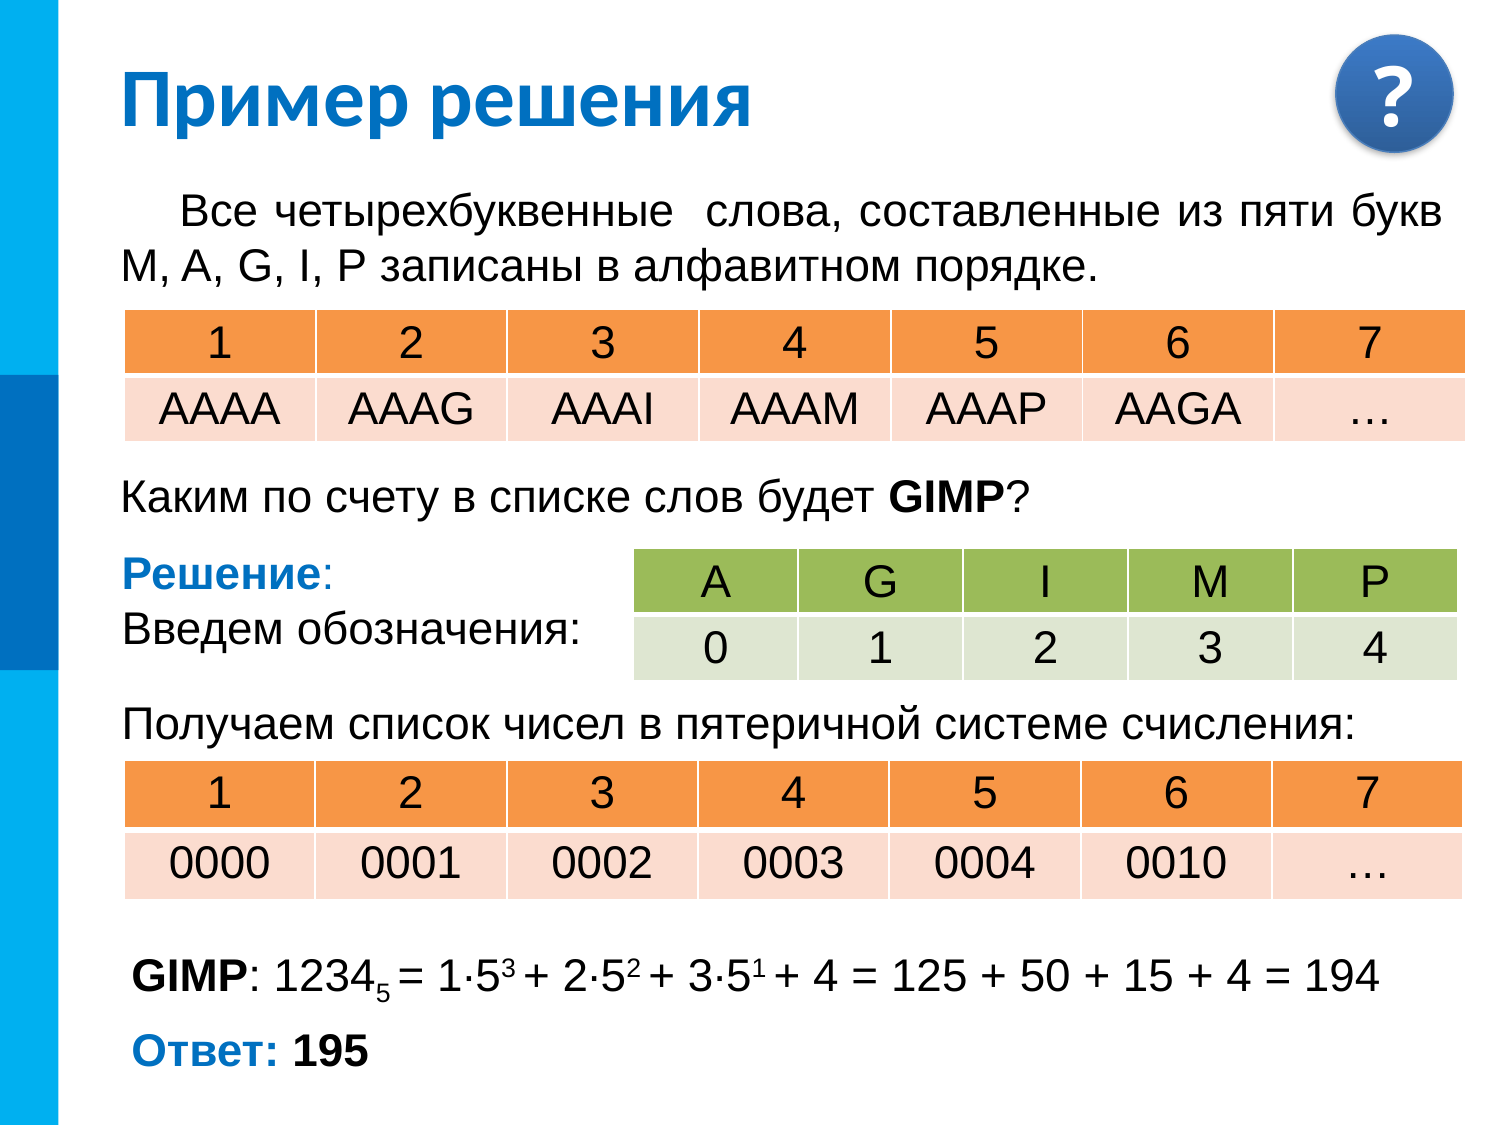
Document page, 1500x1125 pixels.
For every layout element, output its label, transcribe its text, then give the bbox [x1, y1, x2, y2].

table_cell … [1273, 833, 1462, 899]
table_header 3 [508, 761, 697, 827]
table_cell AAAP [892, 378, 1082, 441]
table_header 7 [1275, 310, 1465, 373]
text_box Решение: Введем обозначения: [106, 536, 1457, 686]
table_header 1 [125, 310, 315, 373]
table_header G [799, 549, 962, 612]
table_header 4 [699, 761, 888, 827]
table_header 6 [1082, 761, 1271, 827]
table_cell AAAG [317, 378, 506, 441]
table_cell AAAM [700, 378, 890, 441]
table_header A [634, 549, 797, 612]
table_cell 0000 [125, 833, 314, 899]
text_box Получаем список чисел в пятеричной системе счисления: [106, 686, 1478, 760]
table_header 5 [892, 310, 1082, 373]
text_box Каким по счету в списке слов будет GIMP? [105, 459, 1434, 530]
table_cell 2 [964, 617, 1127, 680]
table_header 7 [1273, 761, 1462, 827]
table_cell 4 [1294, 617, 1457, 680]
table_header 6 [1083, 310, 1273, 373]
table_header 1 [125, 761, 314, 827]
table_header 5 [890, 761, 1080, 827]
table_header M [1129, 549, 1292, 612]
table_header 4 [700, 310, 890, 373]
table_cell 0010 [1082, 833, 1271, 899]
table_header 2 [316, 761, 506, 827]
title Пример решения [105, 45, 1458, 141]
table_cell 0001 [316, 833, 506, 899]
table_cell 0004 [890, 833, 1080, 899]
table_cell AAGA [1083, 378, 1273, 441]
table_header I [964, 549, 1127, 612]
table_cell 0 [634, 617, 797, 680]
text_box GIMP: 12345 = 1∙53 + 2∙52 + 3∙51 + 4 = 125 + 50 + 15 + 4 = 194 Ответ: 195 [116, 937, 1447, 1094]
table_cell 1 [799, 617, 962, 680]
table_header 3 [508, 310, 698, 373]
text_box Все четырехбуквенные слова, составленные из пяти букв M, A, G, I, P записаны в алфавитном порядке. [105, 172, 1459, 380]
table_cell 0003 [699, 833, 888, 899]
table_header 2 [317, 310, 506, 373]
table_header P [1294, 549, 1457, 612]
table_cell AAAA [125, 378, 315, 441]
table_cell AAAI [508, 378, 698, 441]
table_cell 0002 [508, 833, 697, 899]
table_cell … [1275, 378, 1465, 441]
table_cell 3 [1129, 617, 1292, 680]
